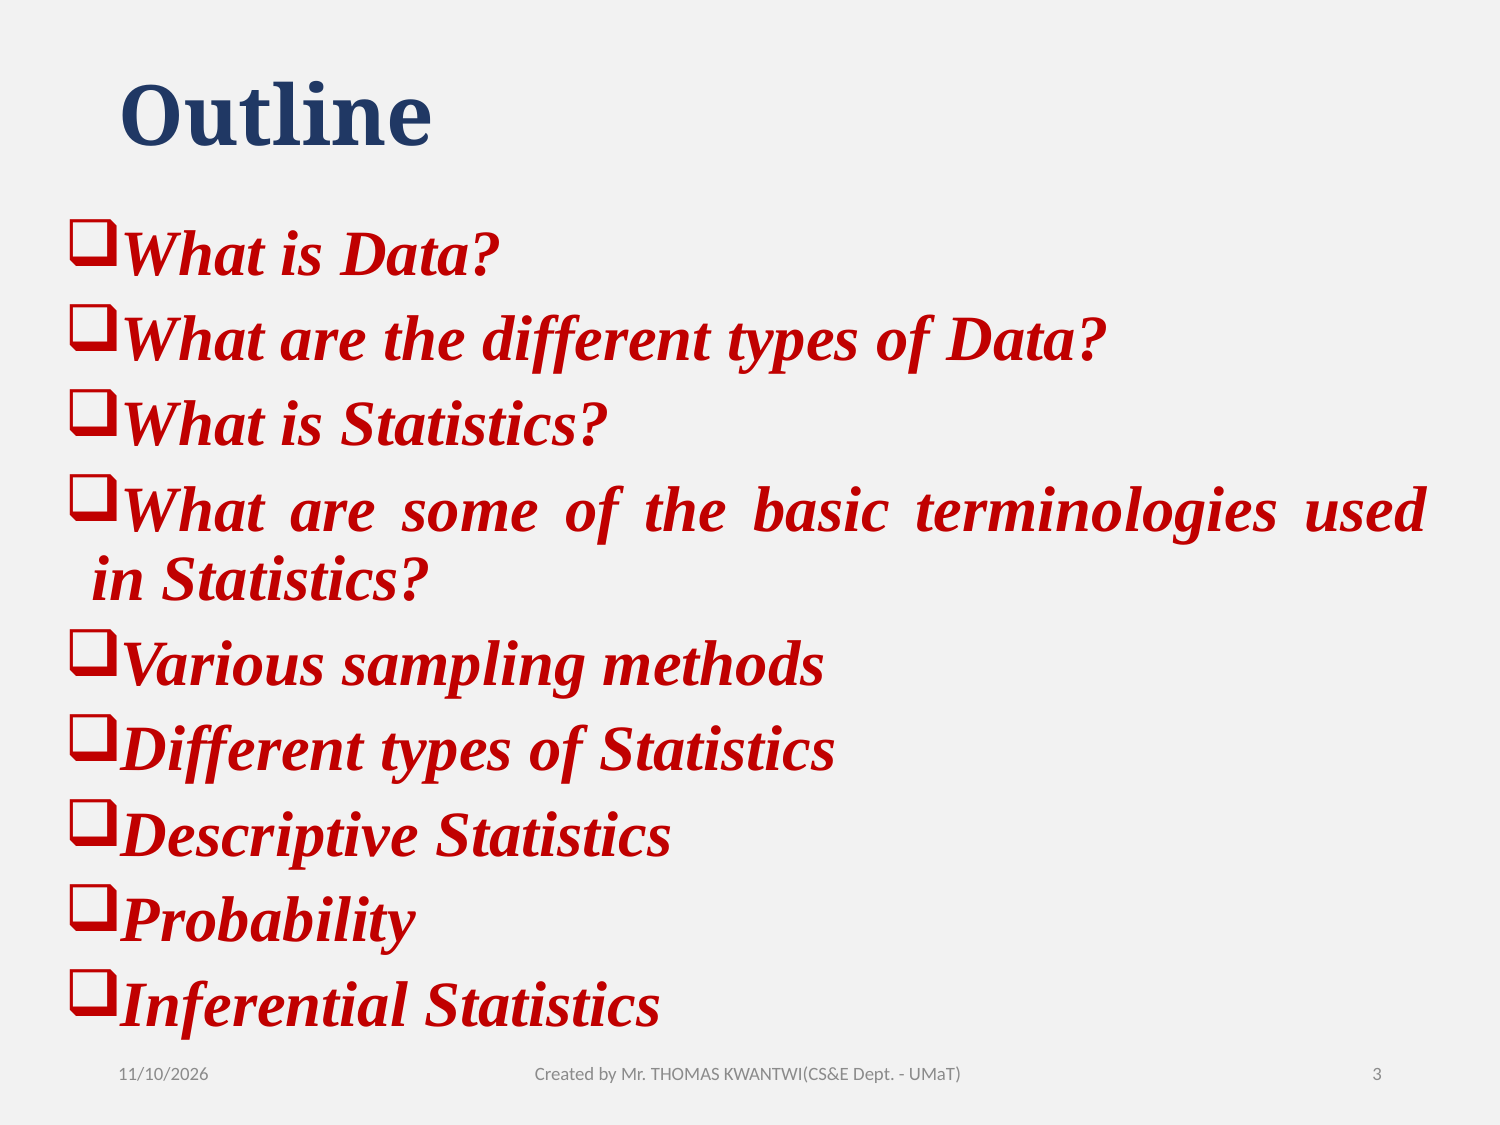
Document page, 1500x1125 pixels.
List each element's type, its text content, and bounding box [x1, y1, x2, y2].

title Outline [103, 50, 1397, 188]
slide_number 3 [1059, 1042, 1397, 1103]
footer Created by Mr. THOMAS KWANTWI(CS&E Dept. - UMaT) [496, 1042, 1004, 1103]
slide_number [103, 1042, 441, 1103]
list What is Data? What are the different types of Data? What is Statistics? What are some of the basic terminologies used in Statistics? Various sampling methods Different types of Statistics Descriptive Statistics Probability Inferential Statistics [49, 212, 1445, 1051]
